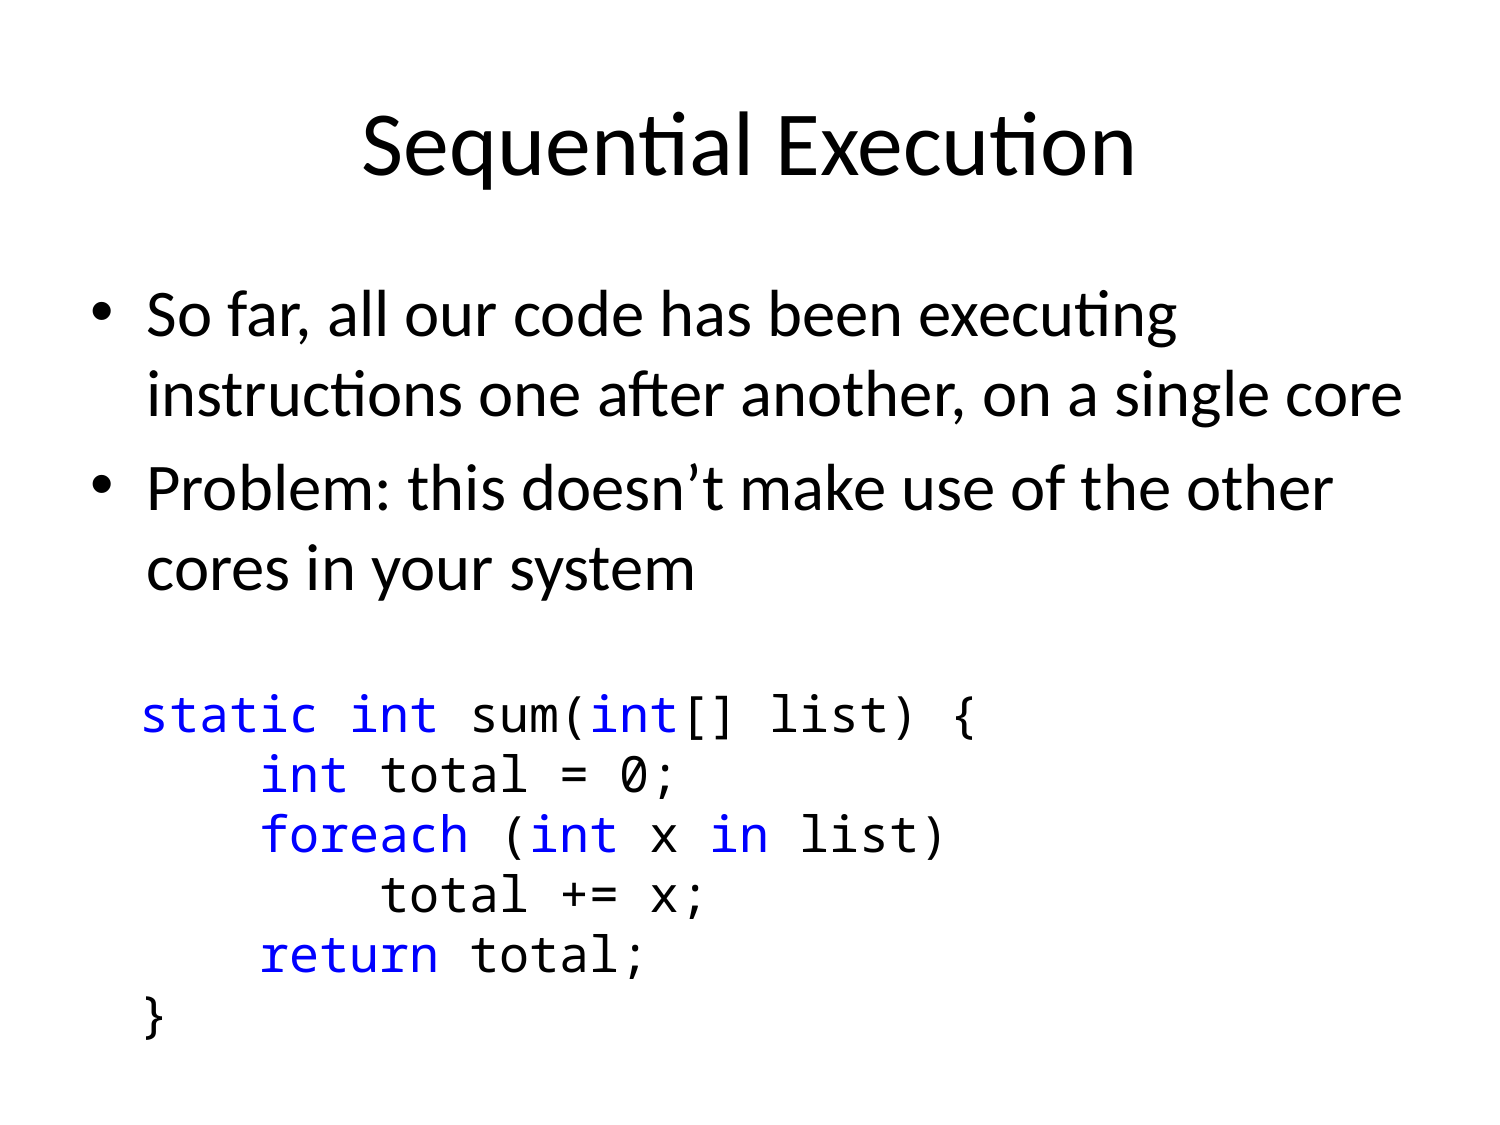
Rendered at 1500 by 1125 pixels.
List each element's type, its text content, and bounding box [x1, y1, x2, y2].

list So far, all our code has been executing instructions one after another, on a single core Problem: this doesn’t make use of the other cores in your system [75, 262, 1425, 638]
title Sequential Execution [75, 45, 1425, 233]
text_box static int sum(int[] list) { int total = 0; foreach (int x in list) total += x; return total; } [124, 674, 1413, 1050]
